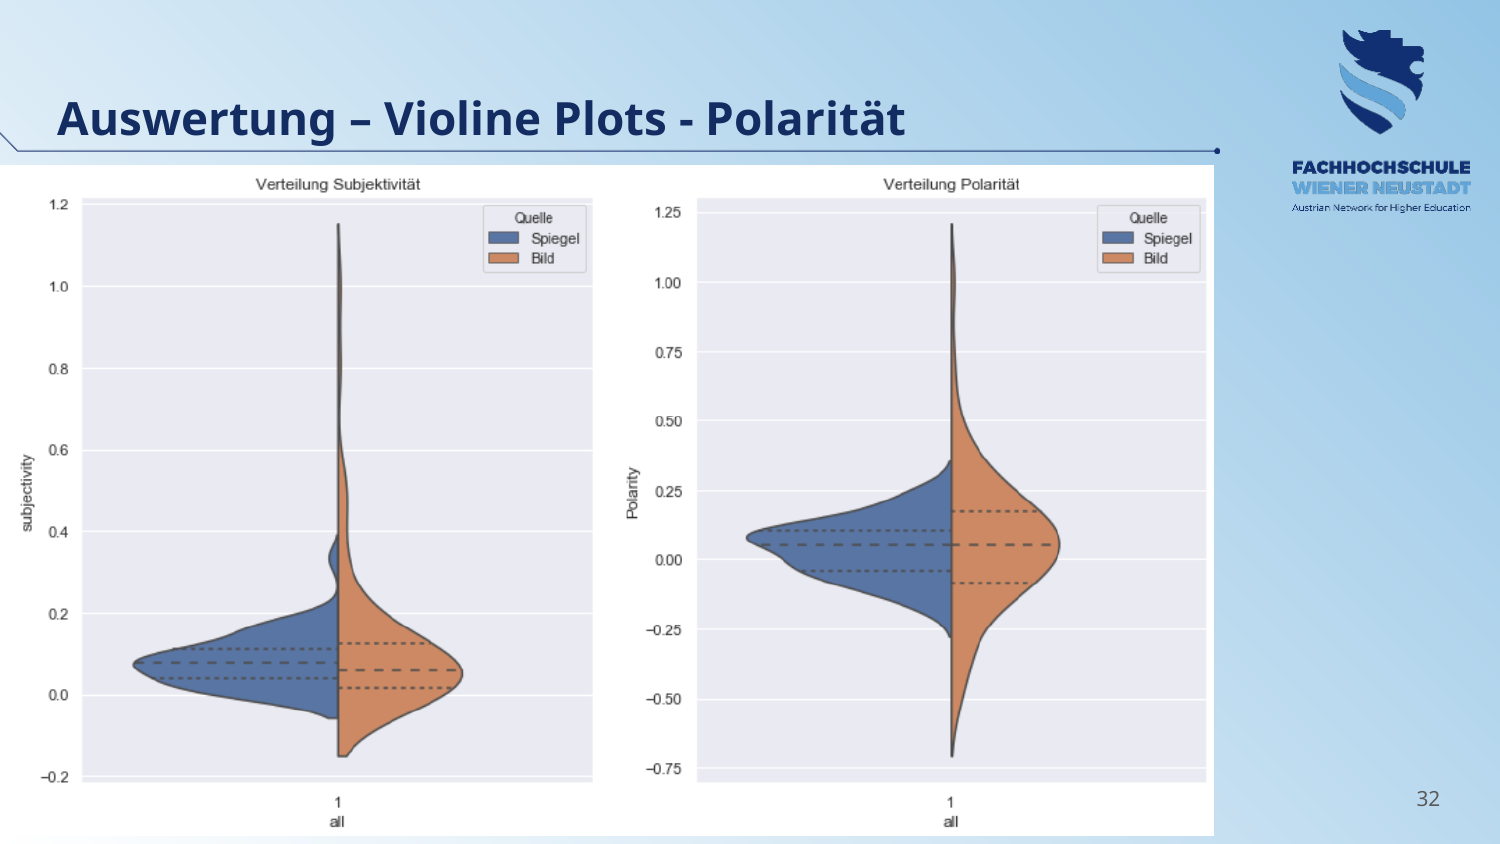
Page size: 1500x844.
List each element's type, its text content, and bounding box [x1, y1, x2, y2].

picture [0, 79, 1220, 154]
picture [1292, 30, 1471, 213]
picture [0, 165, 1214, 836]
list Auswertung – Violine Plots - Polarität [57, 95, 1222, 137]
